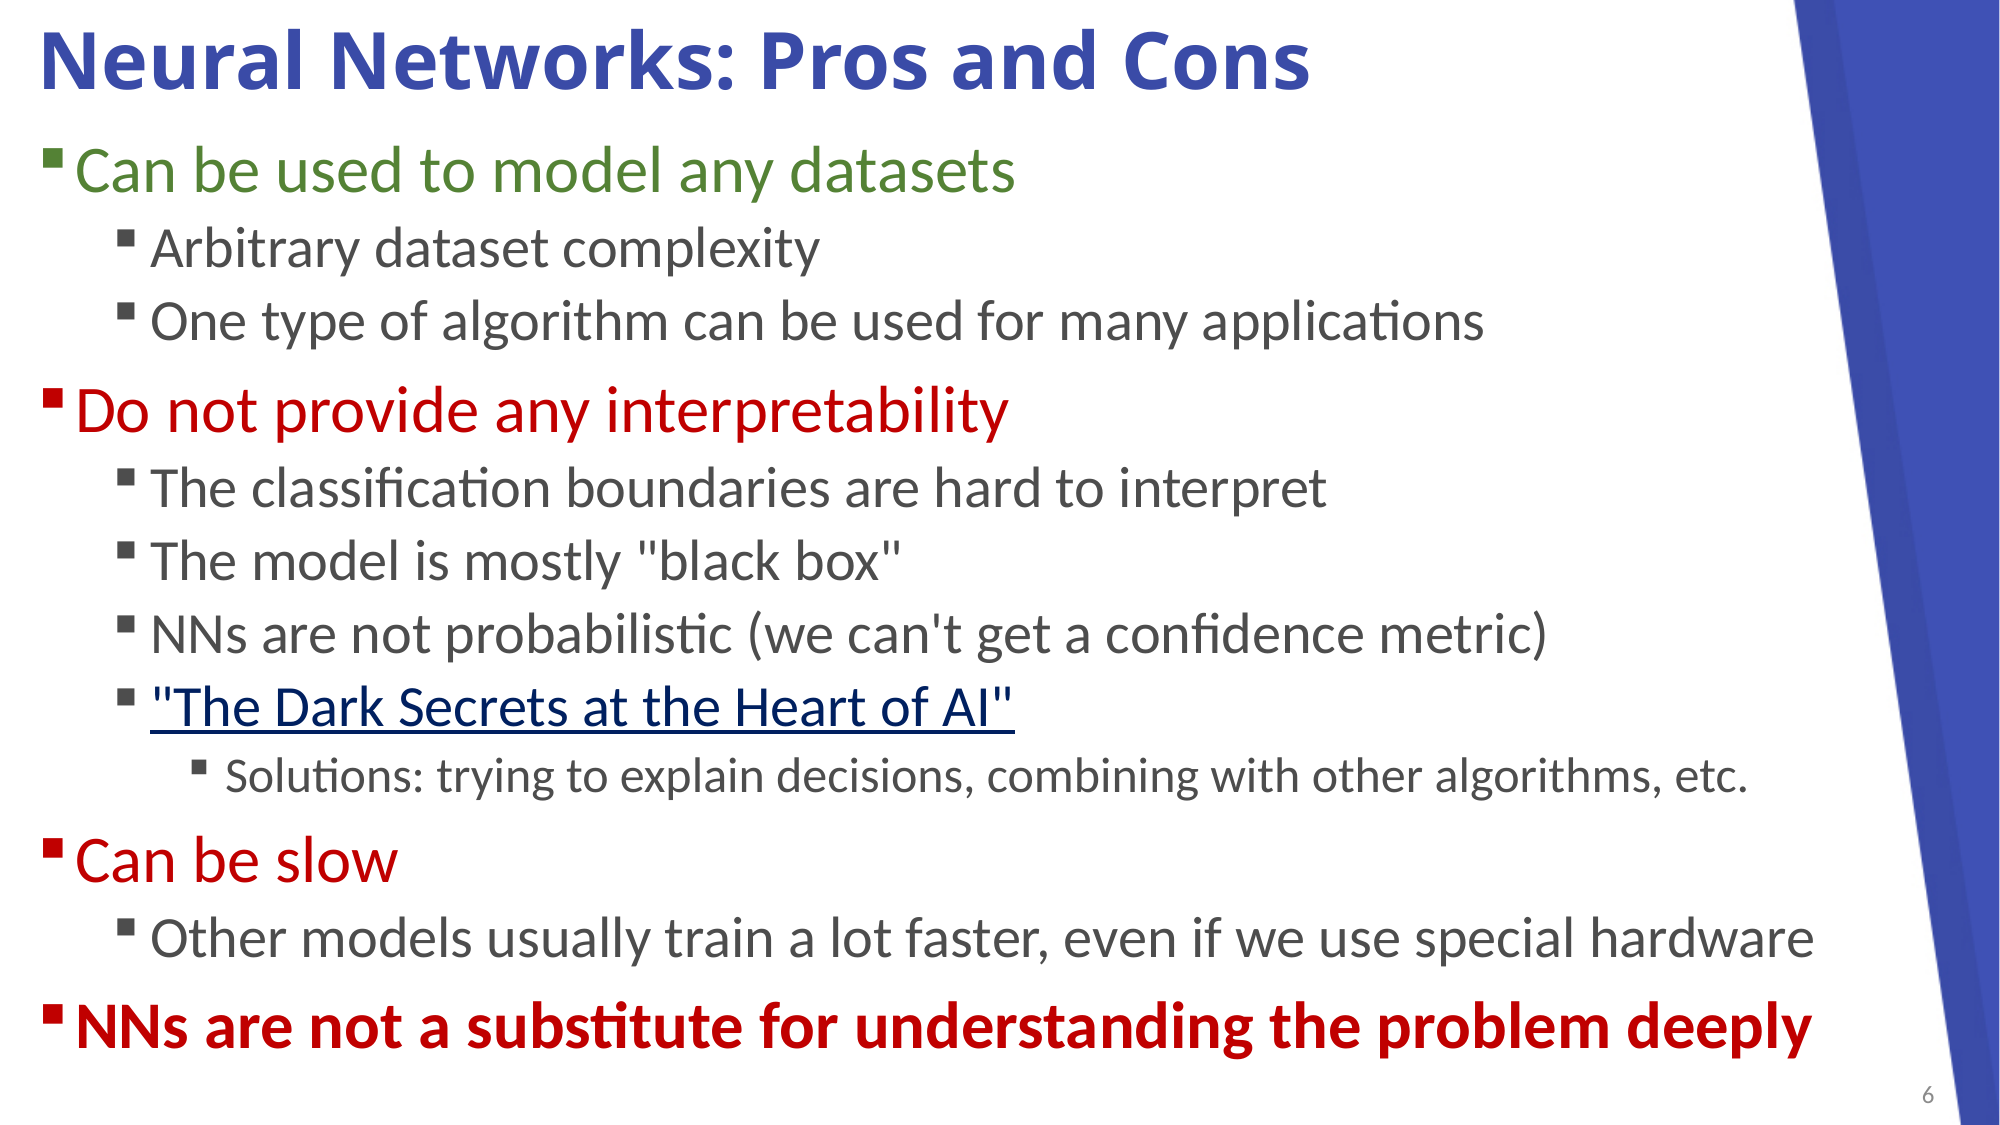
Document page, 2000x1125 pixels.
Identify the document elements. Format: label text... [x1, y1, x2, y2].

list Can be used to model any datasets Arbitrary dataset complexity One type of algorithm can be used for many applications Do not provide any interpretability The classification boundaries are hard to interpret The model is mostly "black box" NNs are not probabilistic (we can't get a confidence metric) "The Dark Secrets at the Heart of AI" Solutions: trying to explain decisions, combining with other algorithms, etc. Can be slow Other models usually train a lot faster, even if we use special hardware NNs are not a substitute for understanding the problem deeply [22, 127, 1950, 1103]
picture [0, 0, 2000, 1125]
title Neural Networks: Pros and Cons [22, 0, 1950, 127]
slide_number 6 [1849, 1063, 1950, 1124]
